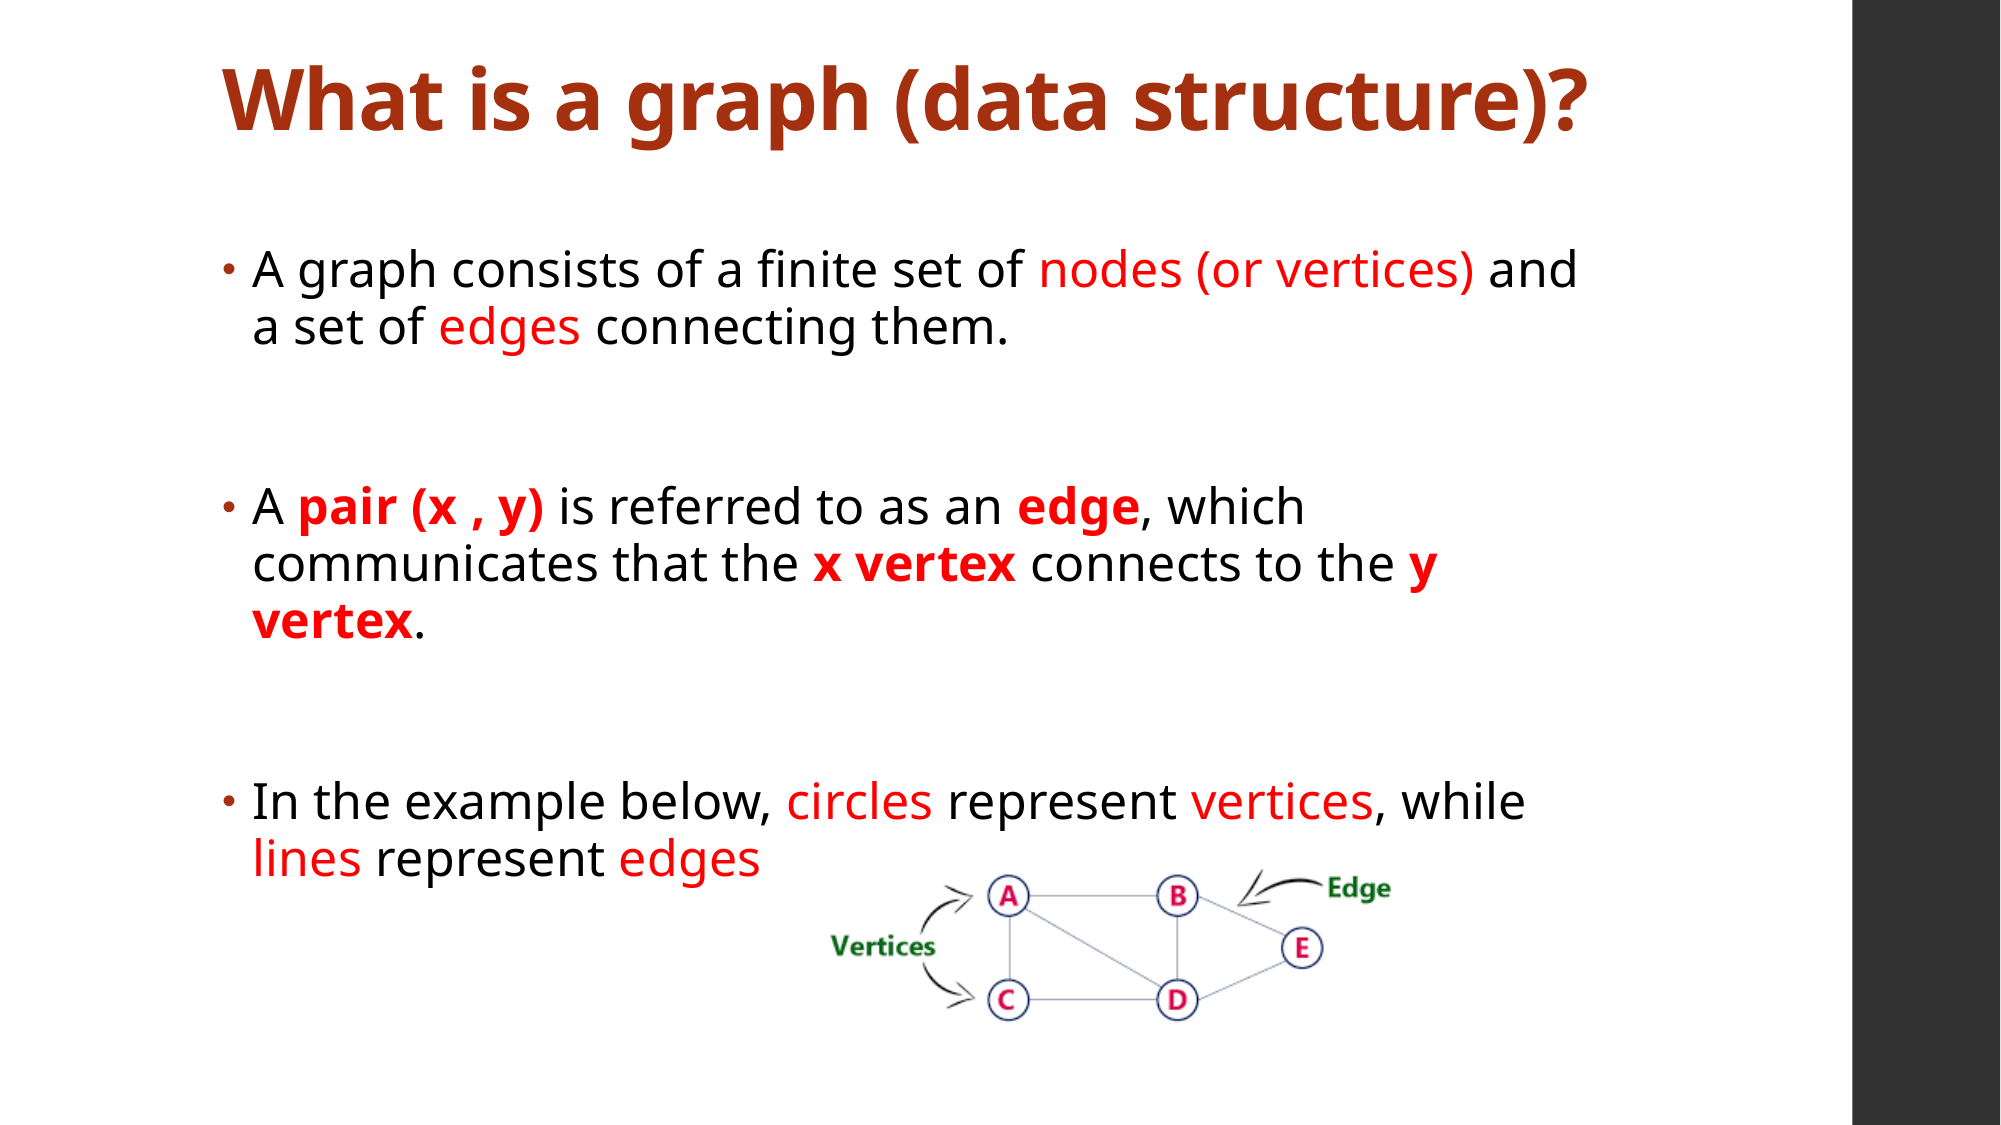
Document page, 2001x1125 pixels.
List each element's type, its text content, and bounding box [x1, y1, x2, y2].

list A graph consists of a finite set of nodes (or vertices) and a set of edges connecting them. A pair (x , y) is referred to as an edge, which communicates that the x vertex connects to the y vertex. In the example below, circles represent vertices, while lines represent edges. [206, 234, 1617, 1062]
title What is a graph (data structure)? [206, 43, 1617, 157]
picture [759, 856, 1464, 1033]
